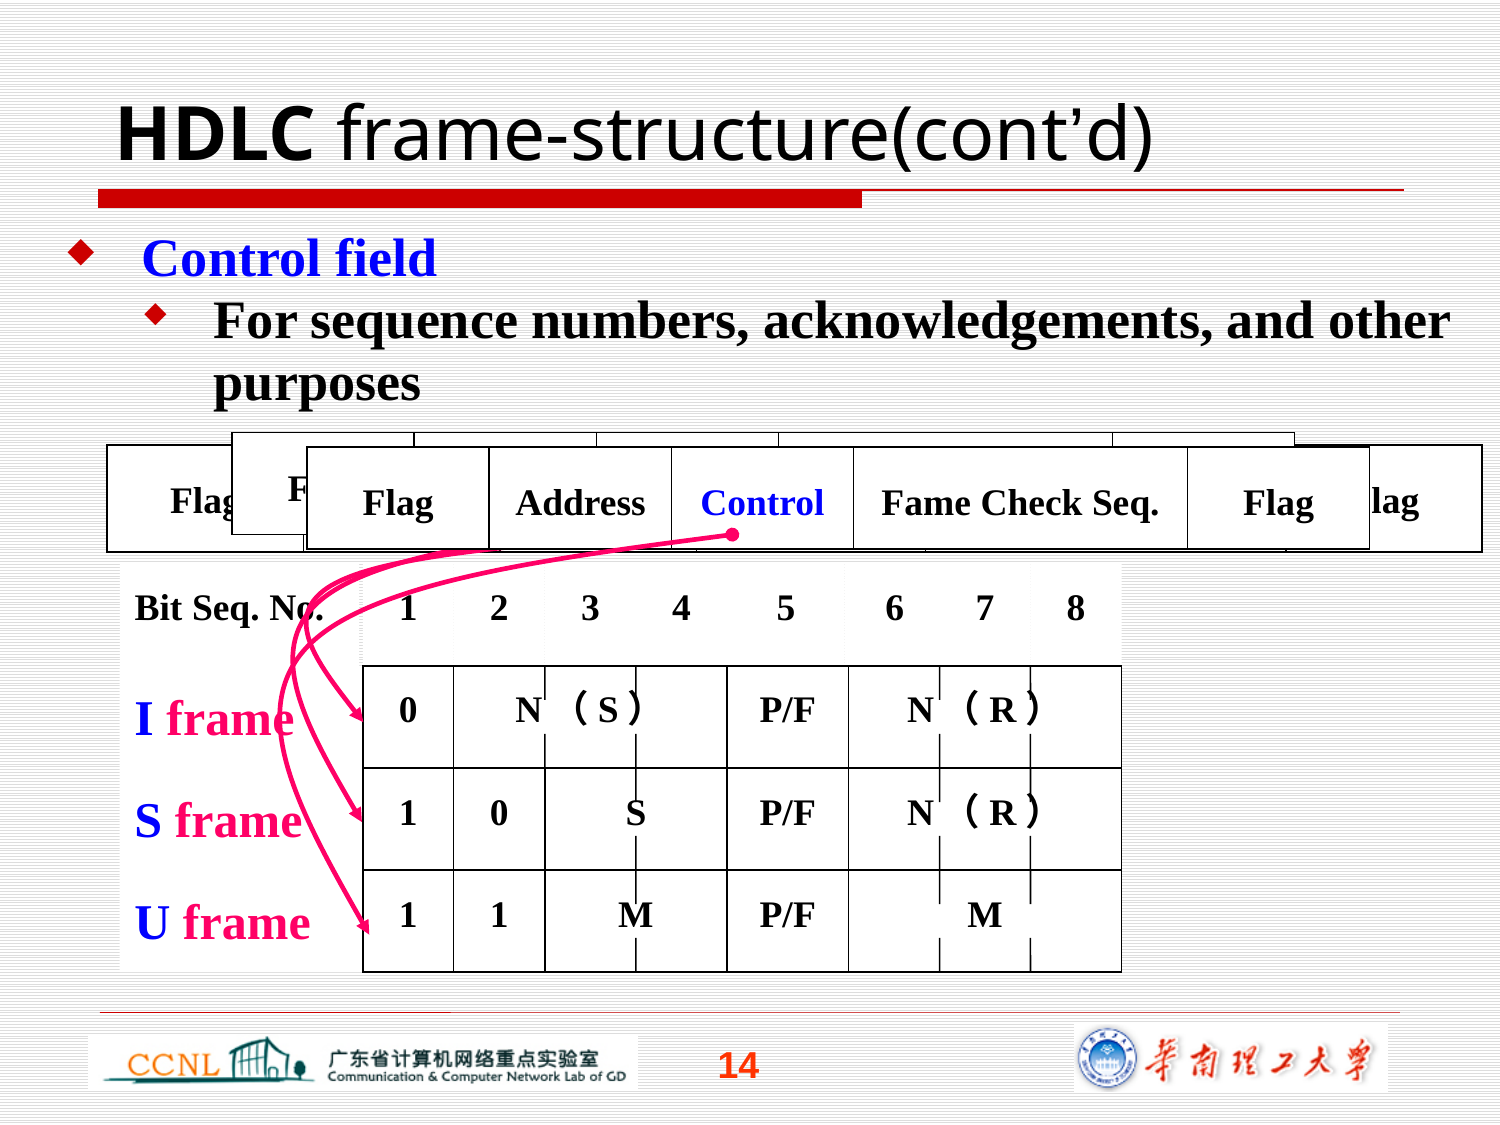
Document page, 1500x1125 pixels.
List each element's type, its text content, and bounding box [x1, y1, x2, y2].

text_box Control field For sequence numbers, acknowledgements, and other purposes [50, 220, 1500, 420]
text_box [1303, 444, 1483, 723]
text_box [119, 732, 1122, 973]
text_box HDLC frame-structure(cont’d) [100, 78, 1412, 183]
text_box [244, 446, 1370, 935]
picture [1074, 1024, 1388, 1092]
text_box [107, 444, 226, 723]
picture [88, 1034, 638, 1090]
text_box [231, 432, 1295, 823]
